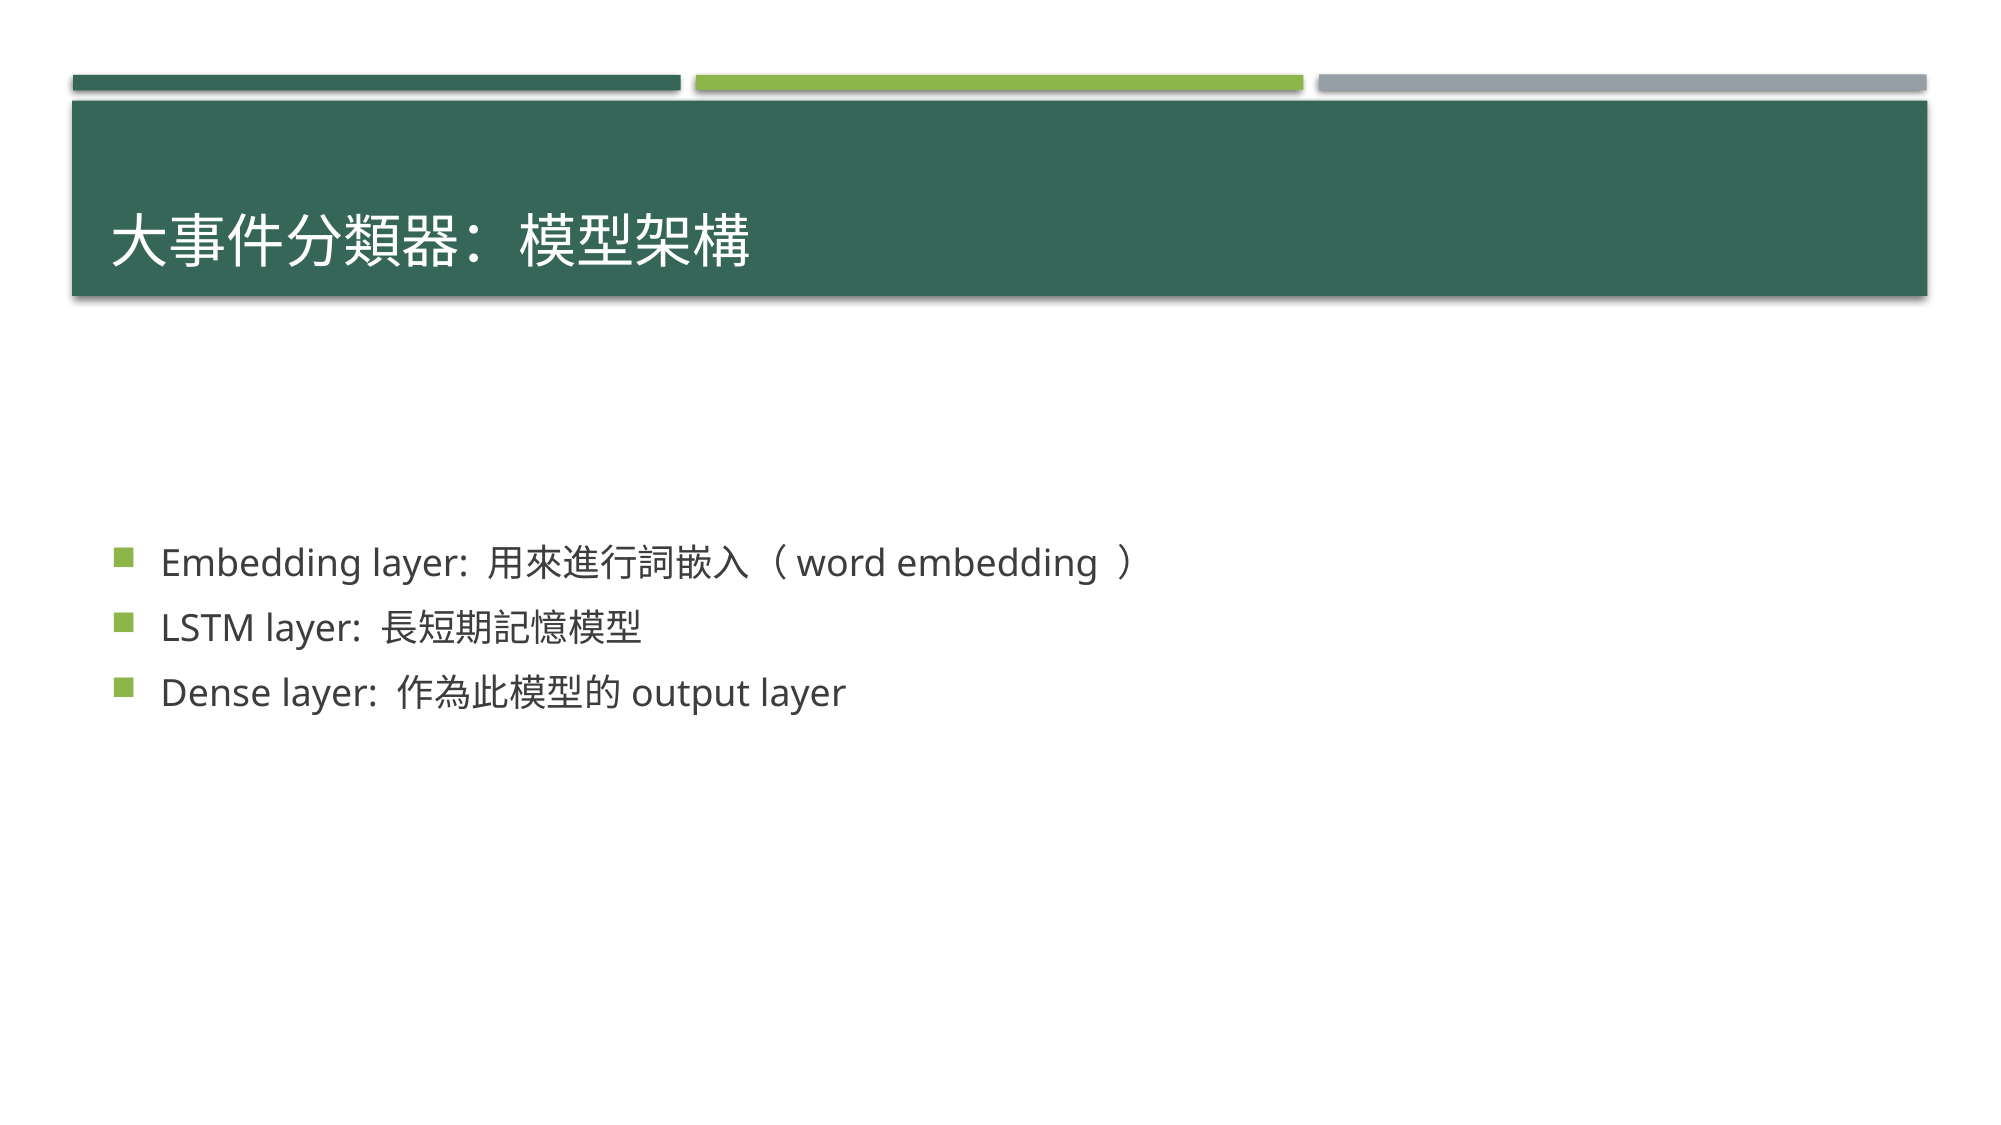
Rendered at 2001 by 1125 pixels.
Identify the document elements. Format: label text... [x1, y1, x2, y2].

title 大事件分類器：模型架構 [95, 115, 1905, 282]
list Embedding layer: 用來進行詞嵌入（word embedding ） LSTM layer: 長短期記憶模型 Dense layer: 作為此模型的output layer [95, 357, 1905, 962]
